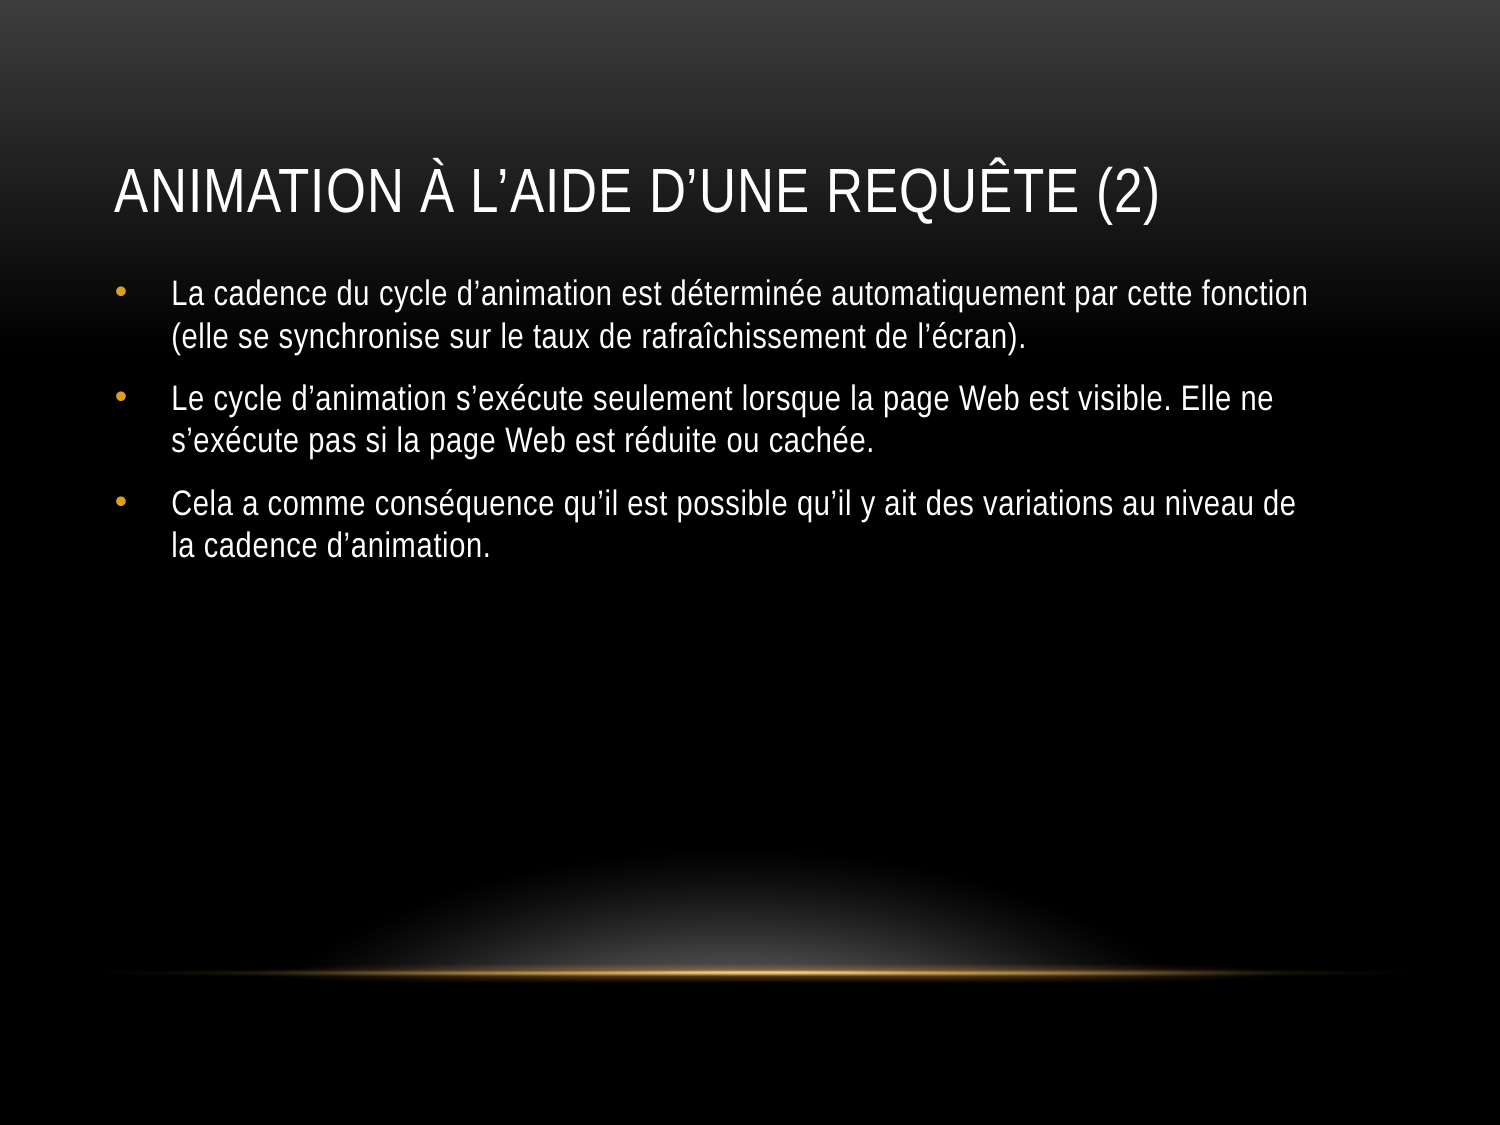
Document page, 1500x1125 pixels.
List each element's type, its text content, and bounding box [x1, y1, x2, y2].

list La cadence du cycle d’animation est déterminée automatiquement par cette fonction (elle se synchronise sur le taux de rafraîchissement de l’écran). Le cycle d’animation s’exécute seulement lorsque la page Web est visible. Elle ne s’exécute pas si la page Web est réduite ou cachée. Cela a comme conséquence qu’il est possible qu’il y ait des variations au niveau de la cadence d’animation. [99, 262, 1353, 938]
title Animation à l’aide d’une requête (2) [99, 45, 1400, 233]
picture [0, 0, 1500, 1125]
